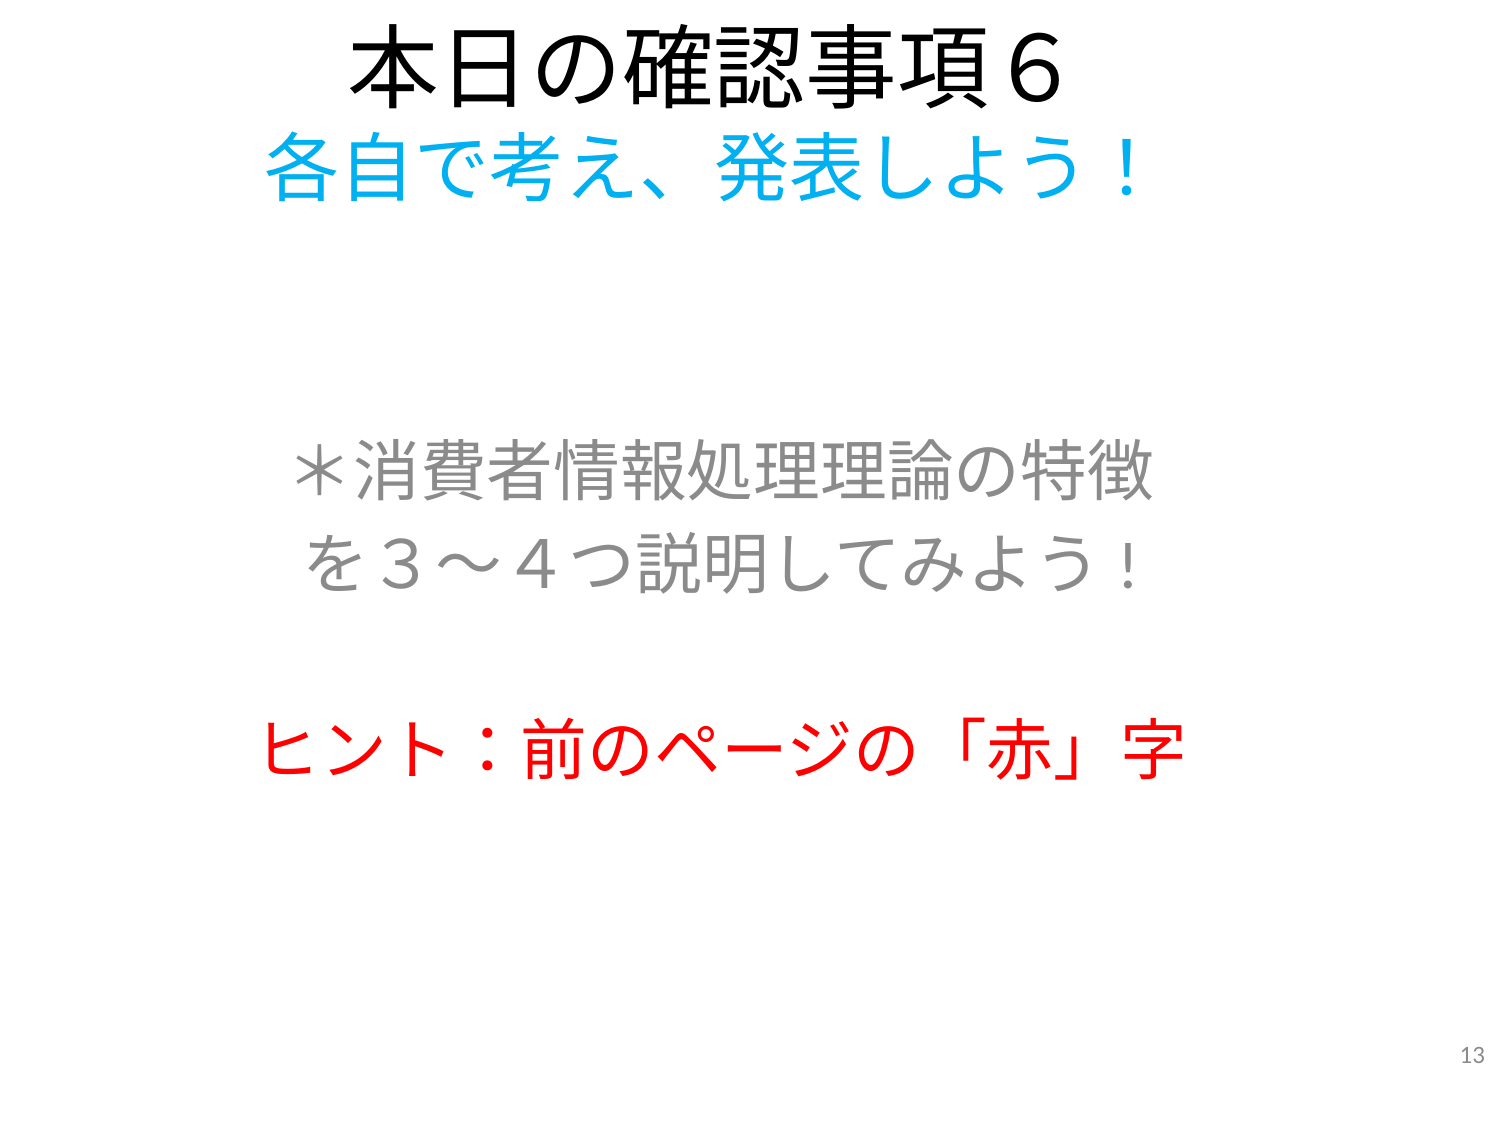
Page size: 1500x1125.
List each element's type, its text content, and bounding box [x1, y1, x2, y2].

slide_number 13 [1417, 1012, 1500, 1095]
subtitle ＊消費者情報処理理論の特徴 を３～４つ説明してみよう! ヒント：前のページの「赤」字 [17, 420, 1424, 929]
title 本日の確認事項６ 各自で考え、発表しよう！ [76, 0, 1352, 261]
